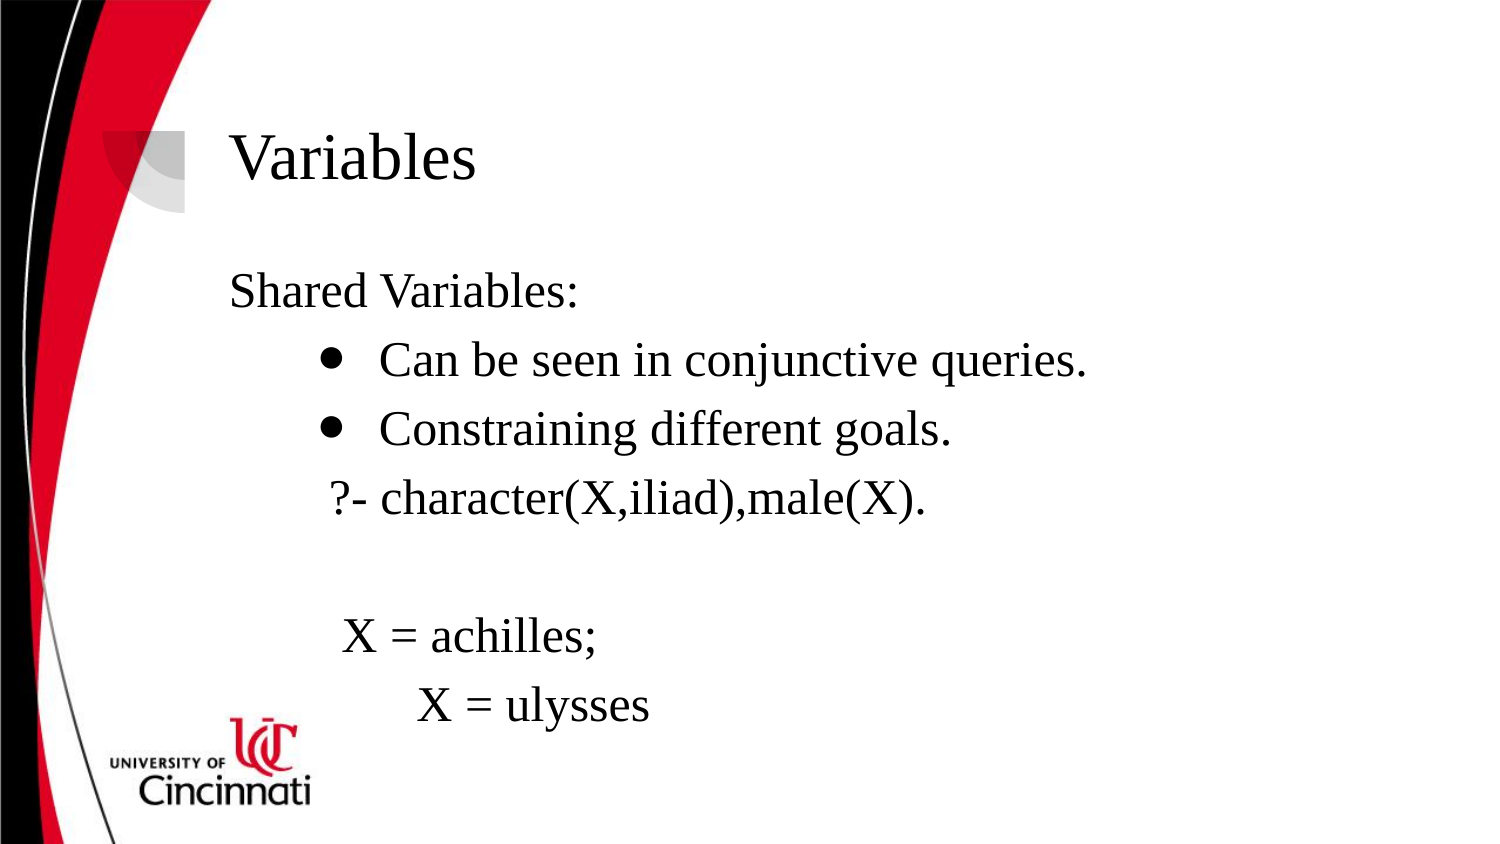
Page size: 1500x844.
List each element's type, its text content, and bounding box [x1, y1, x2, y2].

picture [0, 0, 317, 844]
title Variables [213, 98, 1368, 233]
list Shared Variables: Can be seen in conjunctive queries. Constraining different goals. ?- character(X,iliad),male(X). X = achilles; X = ulysses [213, 233, 1368, 744]
